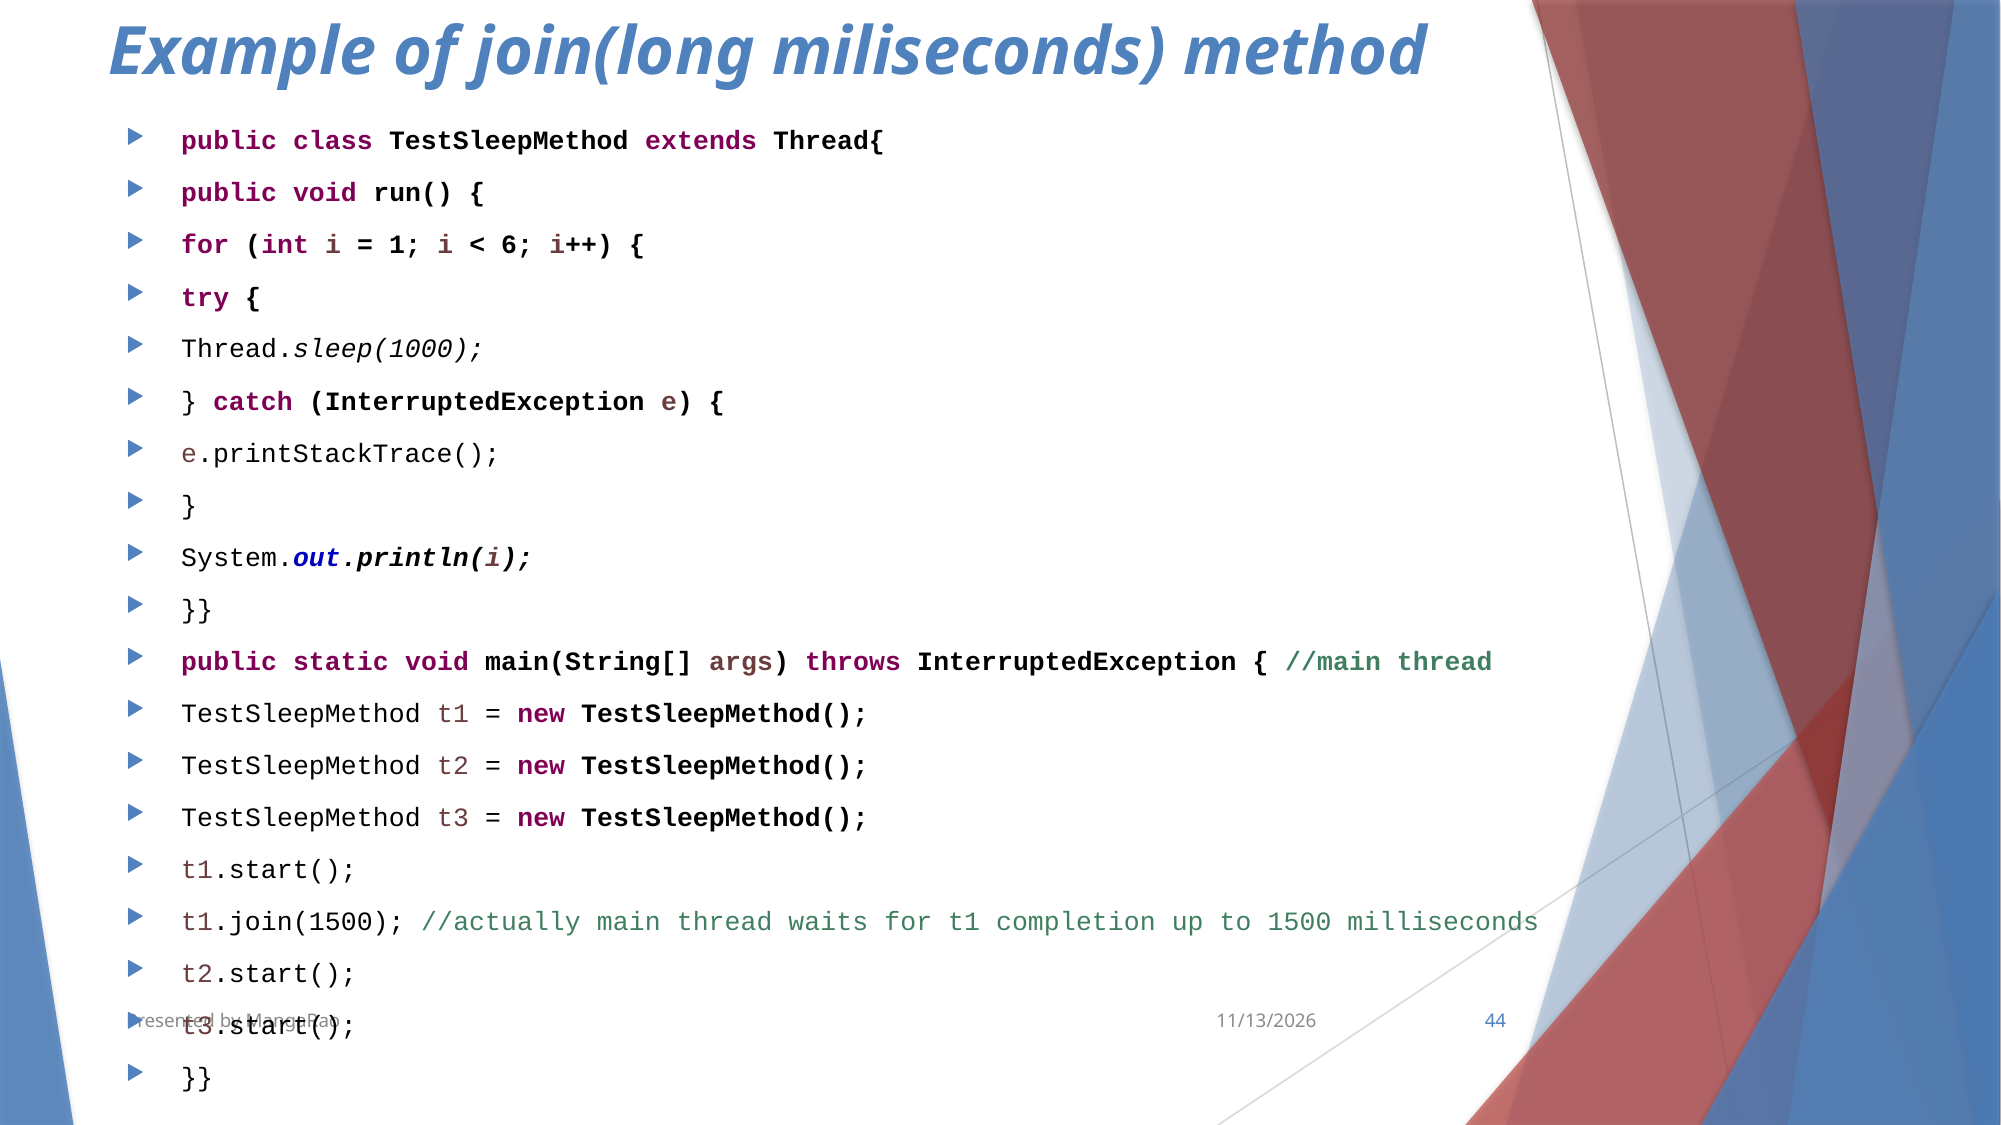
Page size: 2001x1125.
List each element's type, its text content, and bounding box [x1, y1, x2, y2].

footer Presented by MangaRao [111, 991, 1145, 1051]
slide_number 44 [1409, 991, 1522, 1051]
title Example of join(long miliseconds) method [93, 0, 1504, 116]
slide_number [1181, 991, 1332, 1051]
list public class TestSleepMethod extends Thread{ public void run() { for (int i = 1; i < 6; i++) { try { Thread.sleep(1000); } catch (InterruptedException e) { e.printStackTrace(); } System.out.println(i); }} public static void main(String[] args) throws InterruptedException { //main thread TestSleepMethod t1 = new TestSleepMethod(); TestSleepMethod t2 = new TestSleepMethod(); TestSleepMethod t3 = new TestSleepMethod(); t1.start(); t1.join(1500); //actually main thread waits for t1 completion up to 1500 milliseconds t2.start(); t3.start(); }} [111, 115, 1833, 1104]
